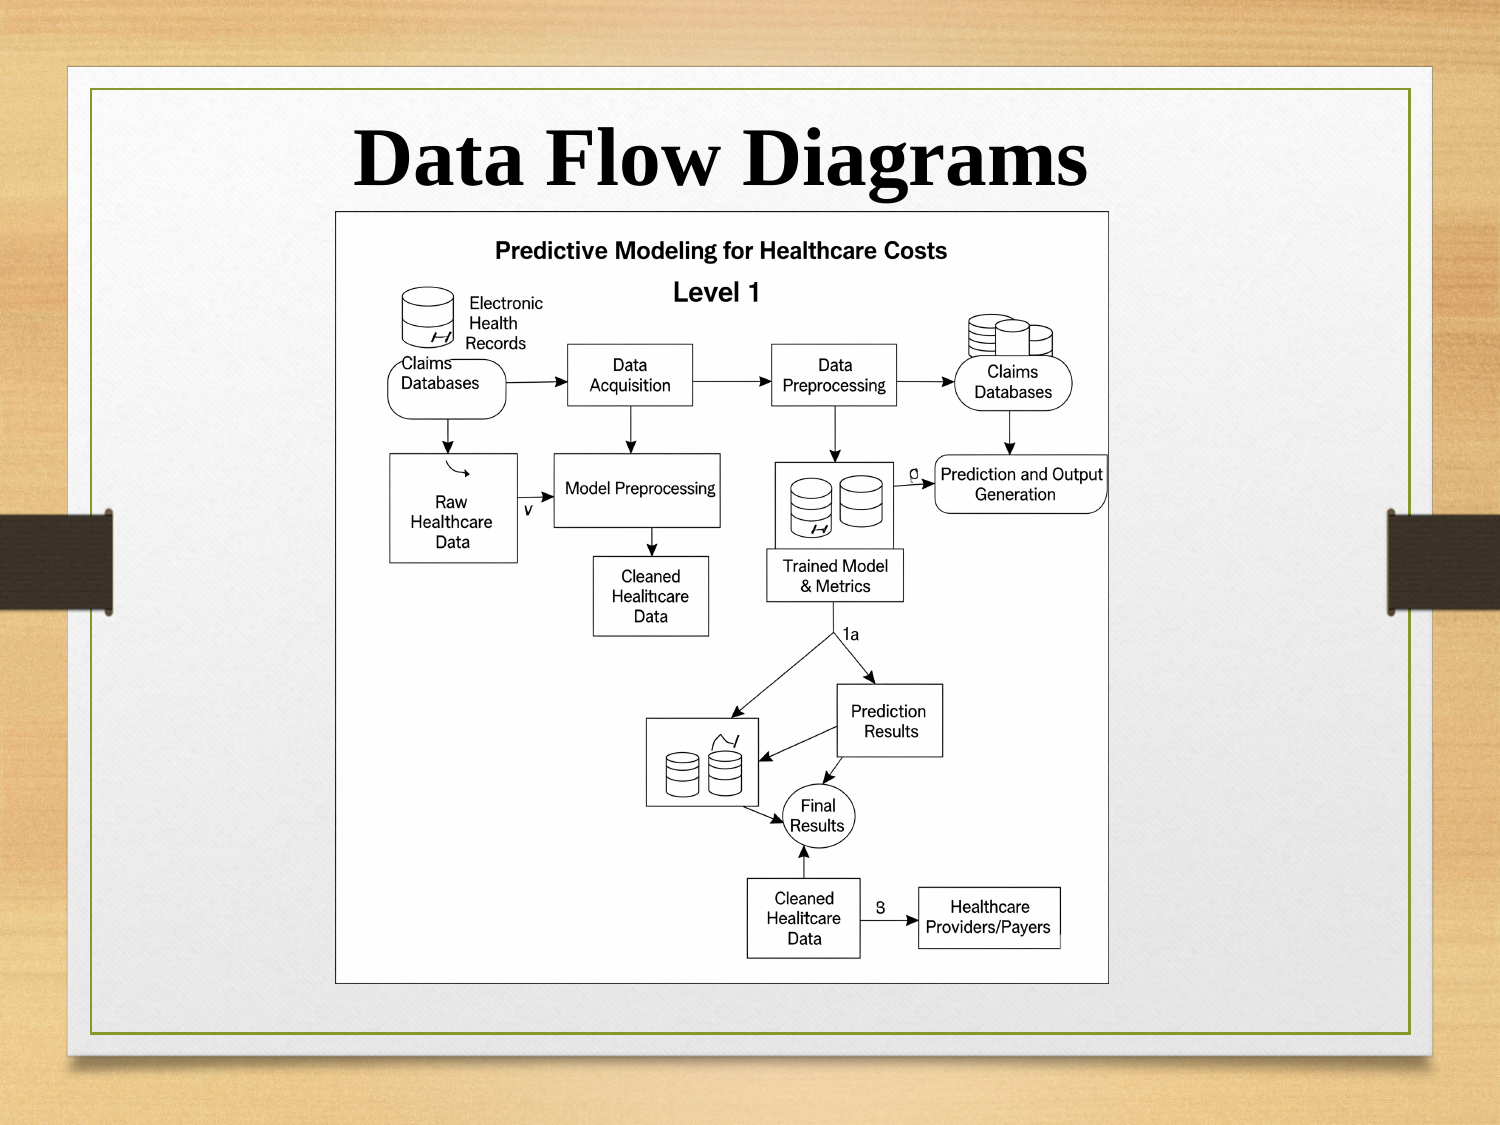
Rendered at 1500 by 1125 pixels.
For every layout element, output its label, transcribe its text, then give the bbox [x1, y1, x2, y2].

text_box Data Flow Diagrams [317, 95, 1127, 210]
picture [0, 0, 1500, 1125]
